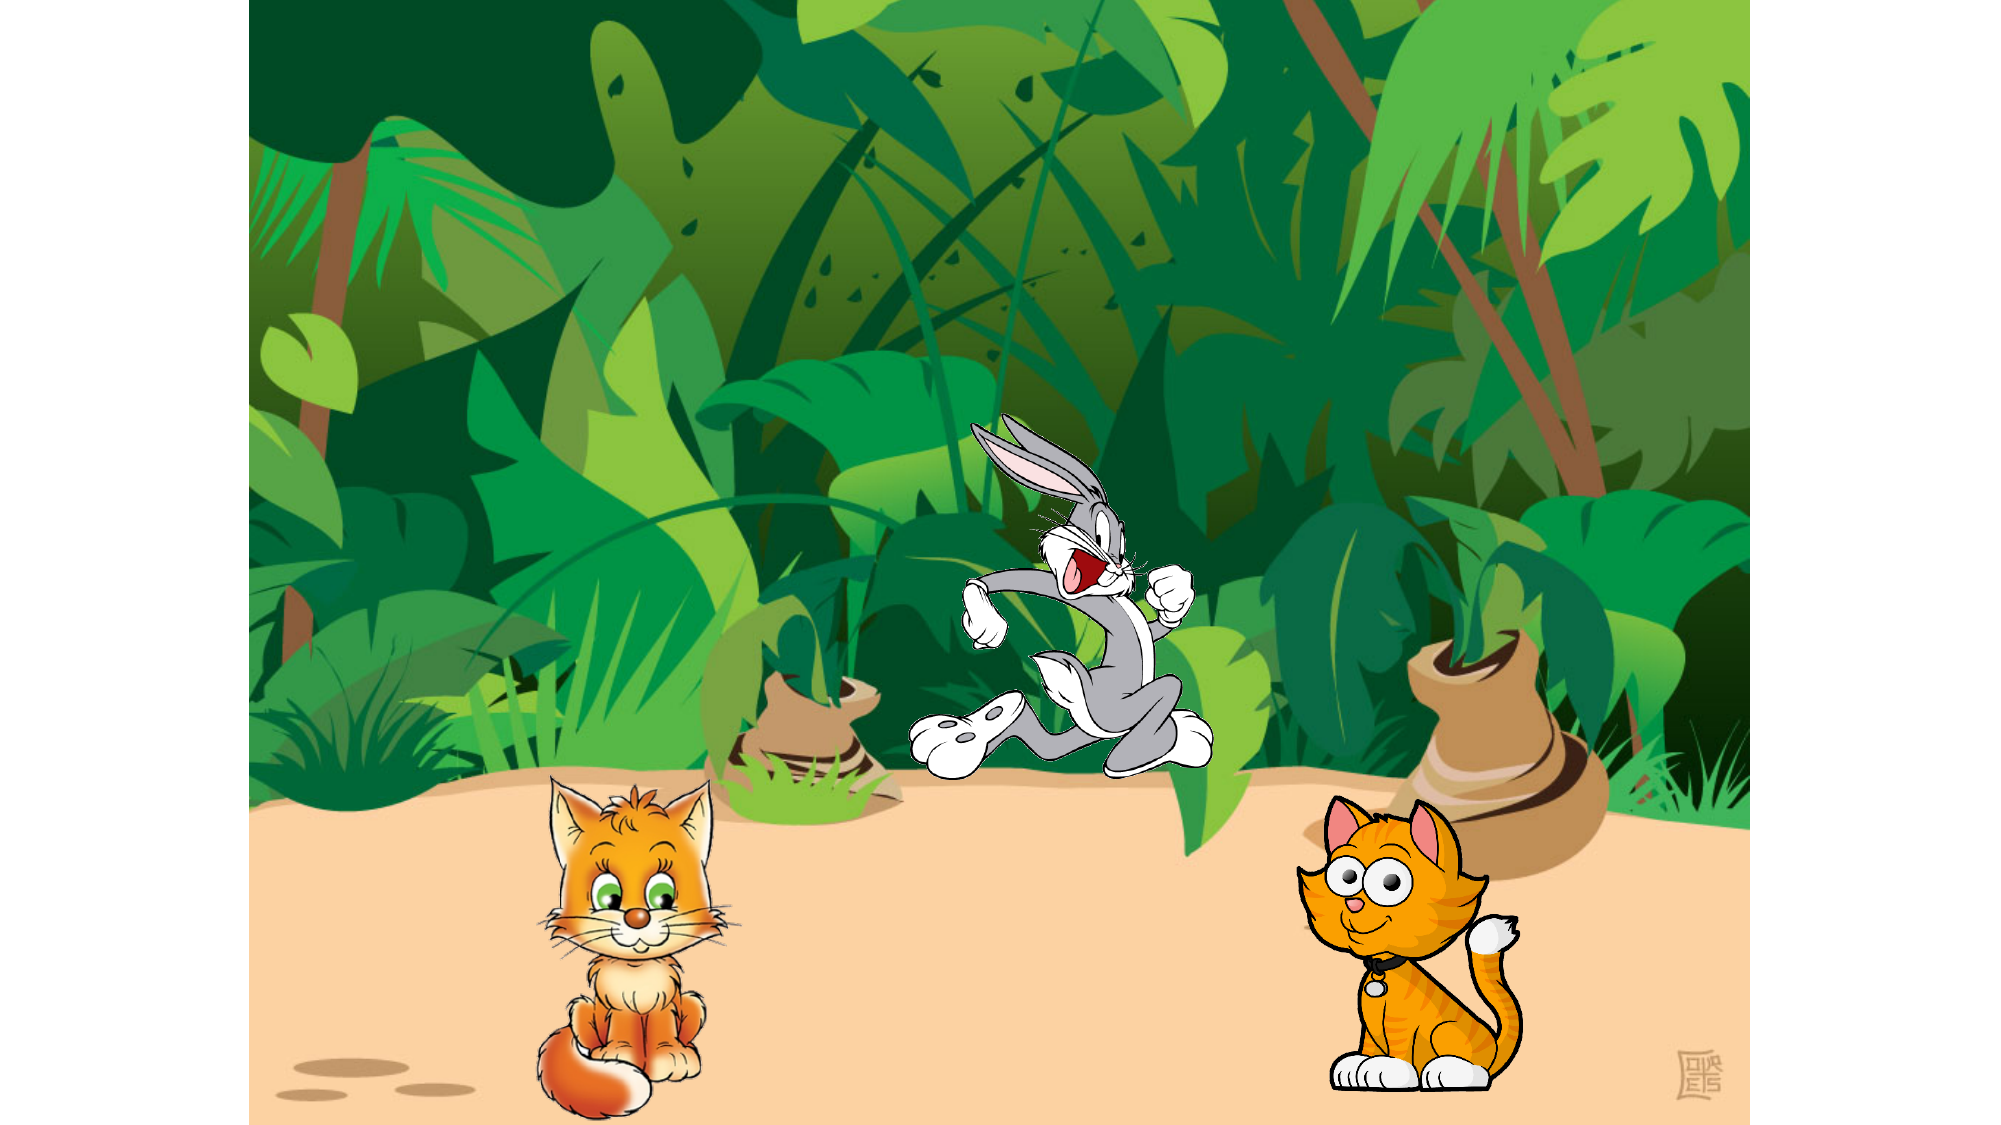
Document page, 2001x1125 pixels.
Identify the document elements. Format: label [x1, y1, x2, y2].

picture [249, 0, 1751, 1125]
